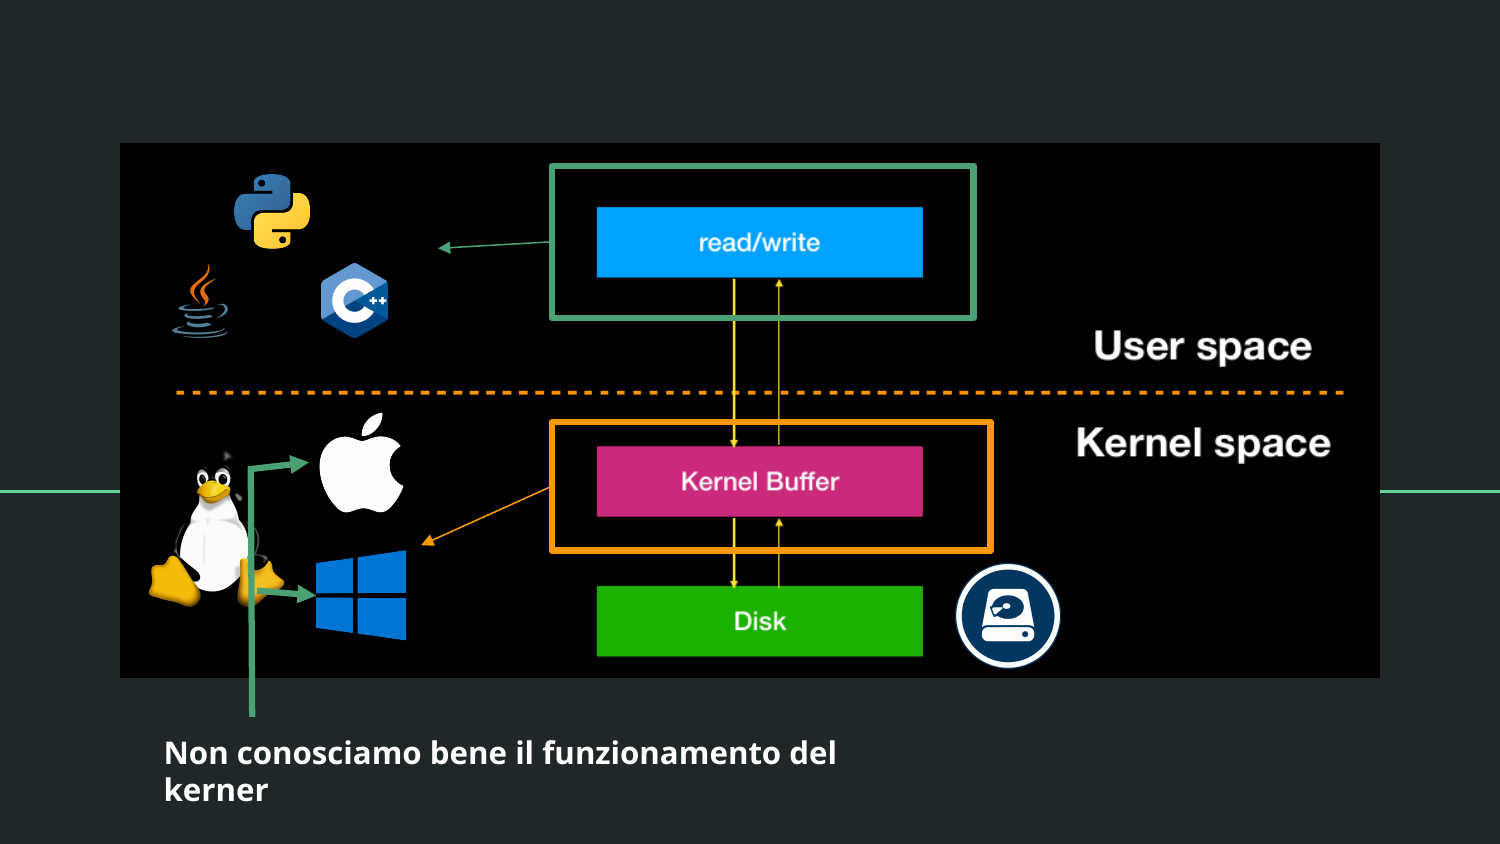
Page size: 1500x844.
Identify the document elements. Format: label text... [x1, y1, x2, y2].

picture [120, 143, 1380, 678]
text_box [437, 241, 552, 249]
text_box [256, 590, 317, 596]
text_box Non conosciamo bene il funzionamento del kerner [148, 718, 959, 793]
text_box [420, 485, 553, 546]
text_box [251, 462, 310, 470]
